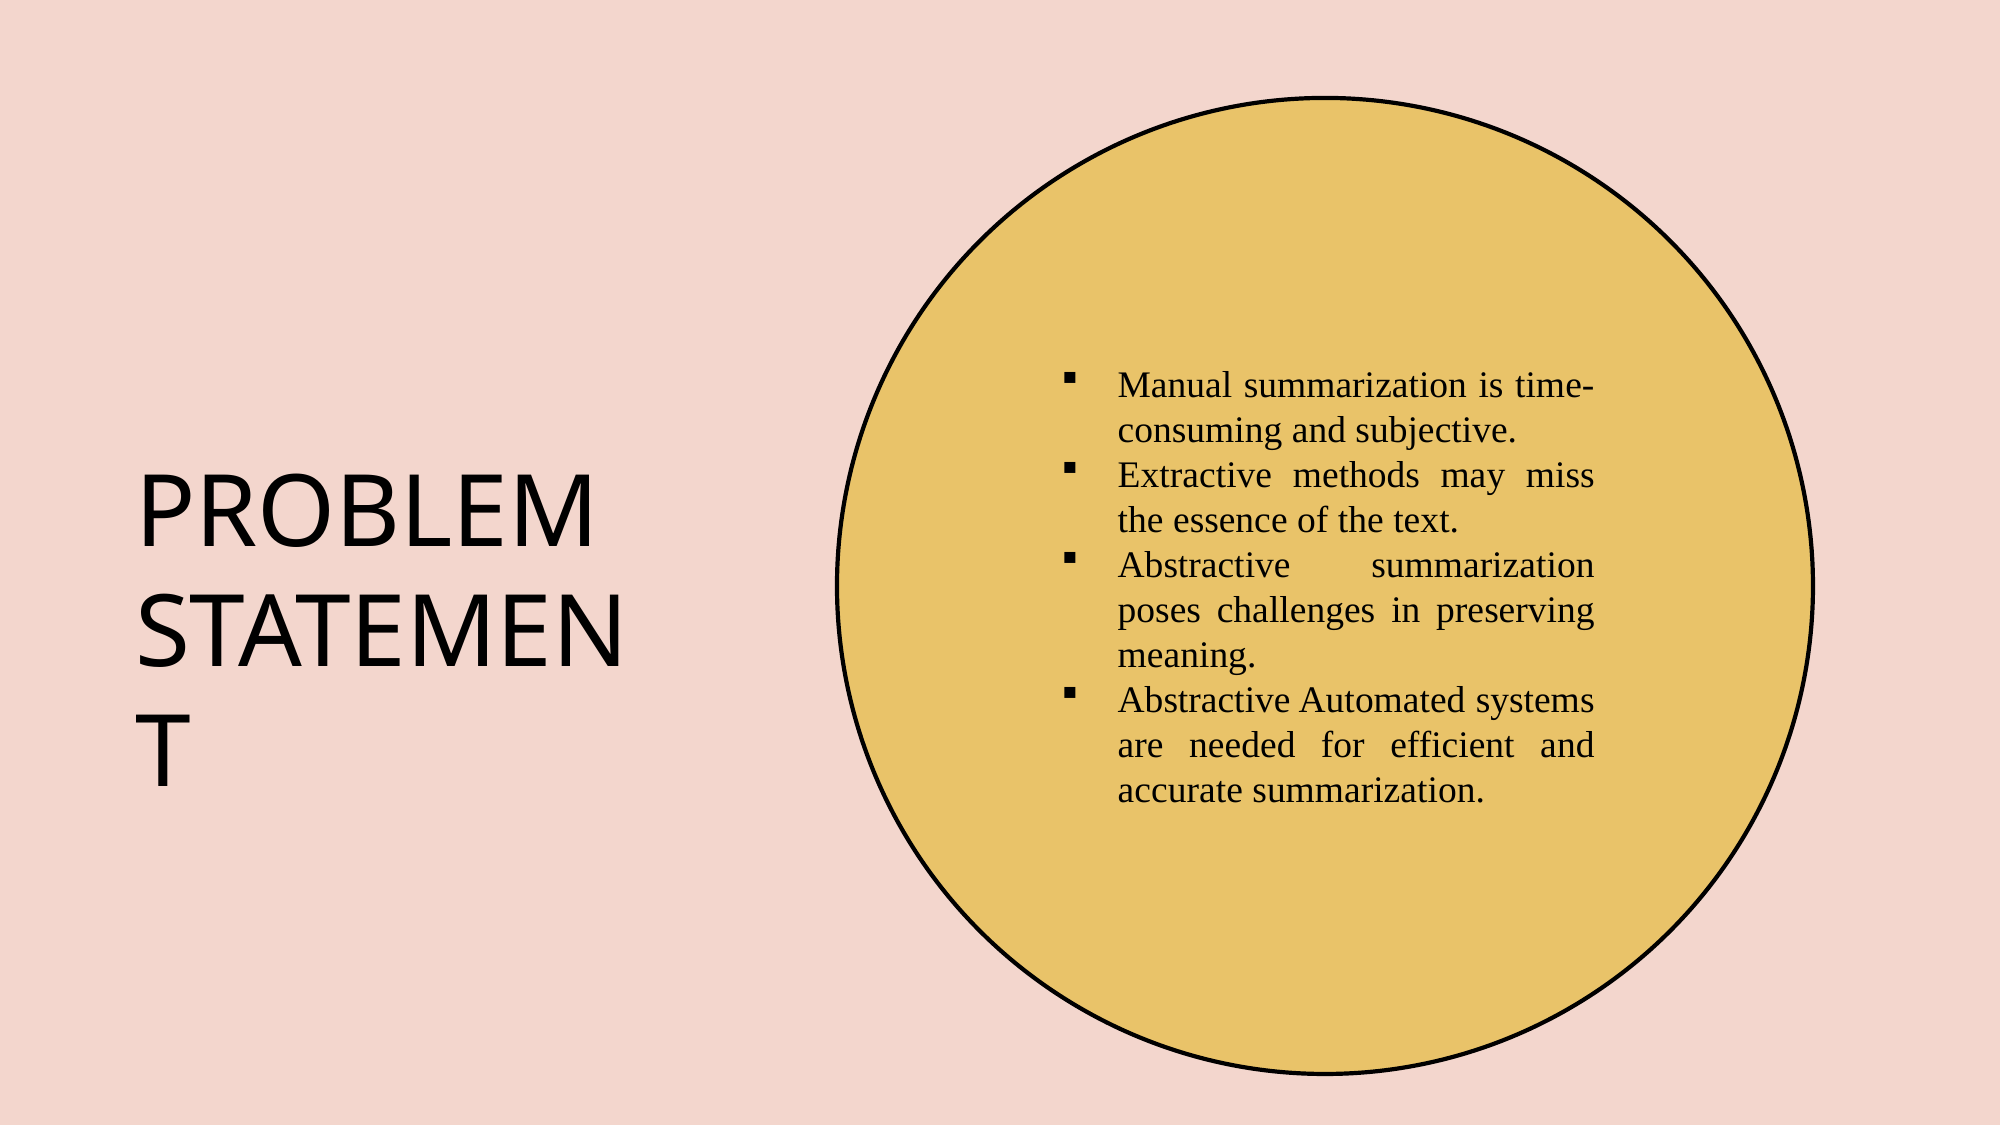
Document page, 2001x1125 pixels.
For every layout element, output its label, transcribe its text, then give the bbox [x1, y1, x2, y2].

title PROBLEM STATEMENT [120, 438, 700, 757]
list Manual summarization is time-consuming and subjective. Extractive methods may miss the essence of the text. Abstractive summarization poses challenges in preserving meaning. Abstractive Automated systems are needed for efficient and accurate summarization. [1046, 352, 1611, 419]
